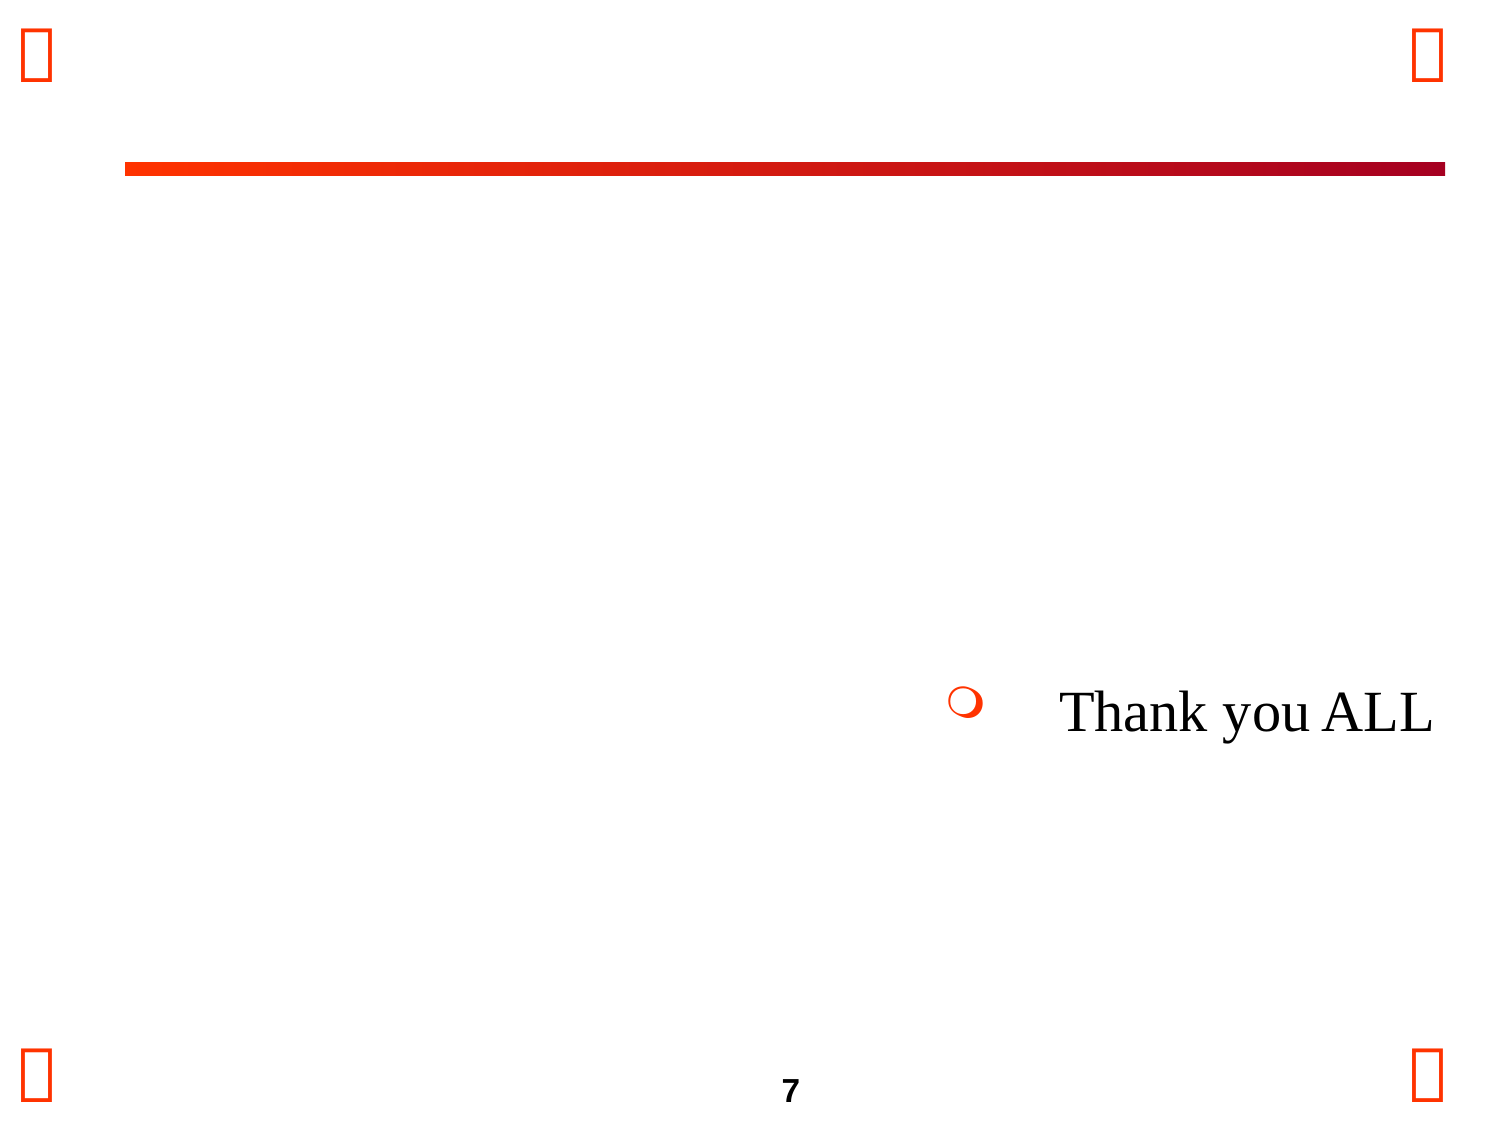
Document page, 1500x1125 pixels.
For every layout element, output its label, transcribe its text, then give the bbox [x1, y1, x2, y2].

list Thank you ALL [125, 189, 1450, 1063]
